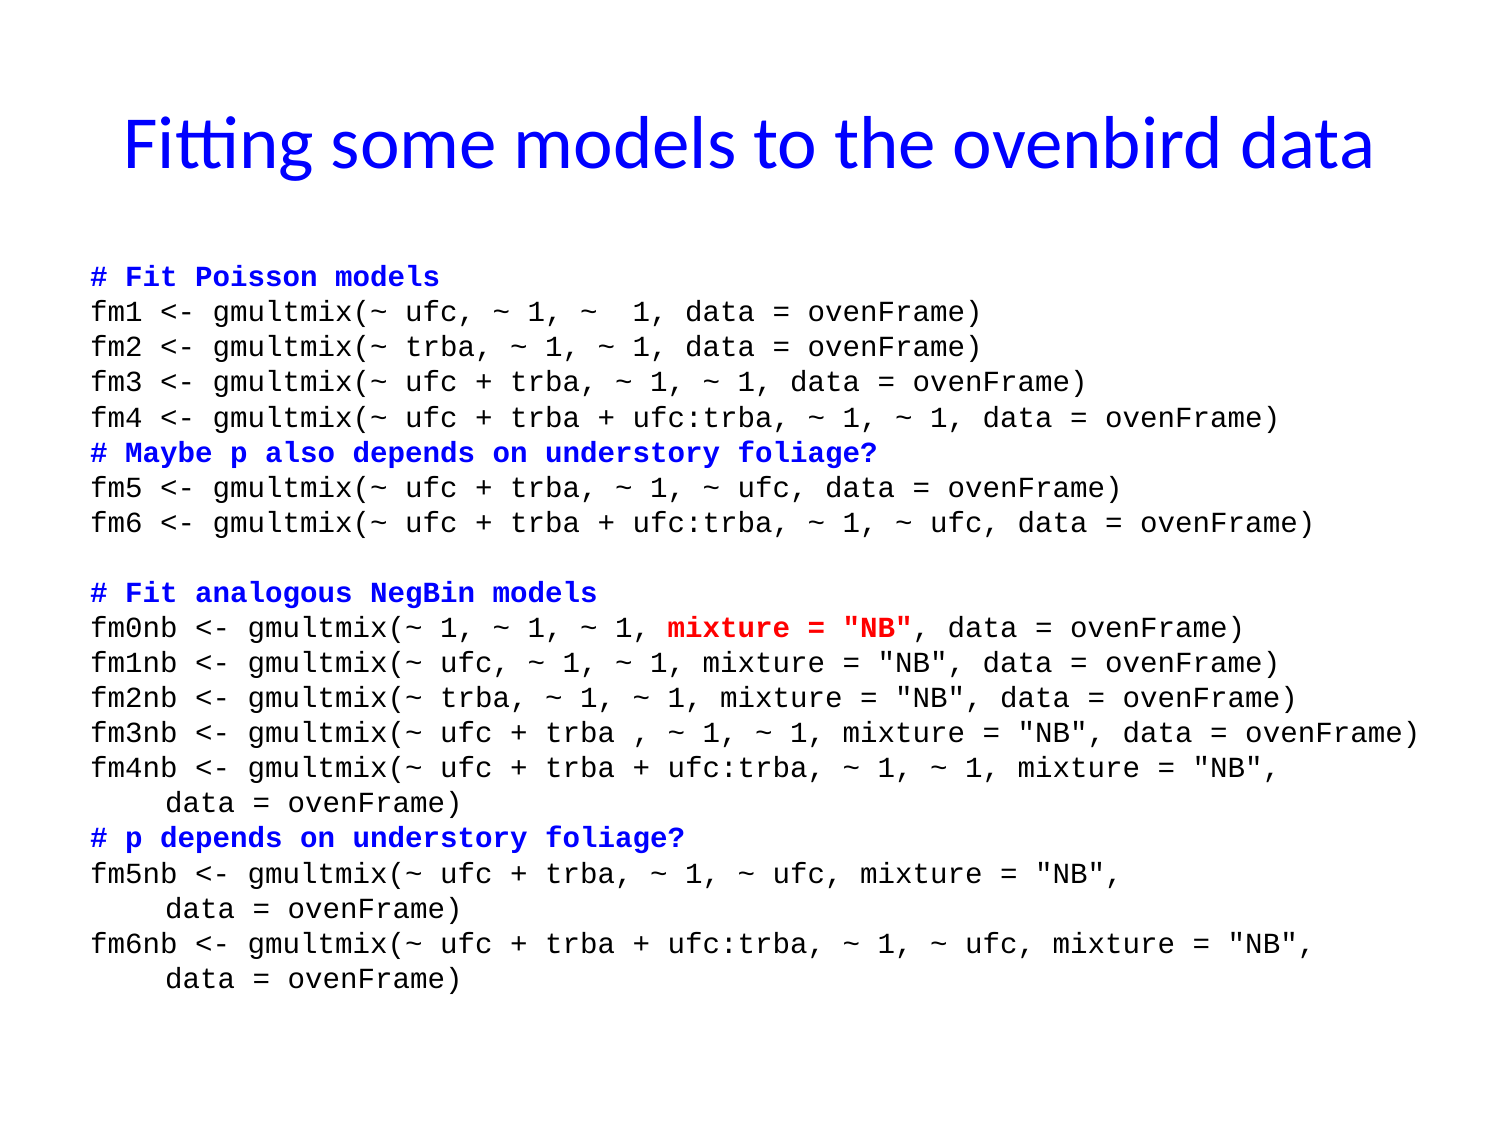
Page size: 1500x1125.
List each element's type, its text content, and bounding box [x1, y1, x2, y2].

title Fitting some models to the ovenbird data [75, 45, 1425, 233]
list # Fit Poisson models fm1 <- gmultmix(~ ufc, ~ 1, ~ 1, data = ovenFrame) fm2 <- gmultmix(~ trba, ~ 1, ~ 1, data = ovenFrame) fm3 <- gmultmix(~ ufc + trba, ~ 1, ~ 1, data = ovenFrame) fm4 <- gmultmix(~ ufc + trba + ufc:trba, ~ 1, ~ 1, data = ovenFrame) # Maybe p also depends on understory foliage? fm5 <- gmultmix(~ ufc + trba, ~ 1, ~ ufc, data = ovenFrame) fm6 <- gmultmix(~ ufc + trba + ufc:trba, ~ 1, ~ ufc, data = ovenFrame) # Fit analogous NegBin models fm0nb <- gmultmix(~ 1, ~ 1, ~ 1, mixture = "NB", data = ovenFrame) fm1nb <- gmultmix(~ ufc, ~ 1, ~ 1, mixture = "NB", data = ovenFrame) fm2nb <- gmultmix(~ trba, ~ 1, ~ 1, mixture = "NB", data = ovenFrame) fm3nb <- gmultmix(~ ufc + trba , ~ 1, ~ 1, mixture = "NB", data = ovenFrame) fm4nb <- gmultmix(~ ufc + trba + ufc:trba, ~ 1, ~ 1, mixture = "NB", data = ovenFrame) # p depends on understory foliage? fm5nb <- gmultmix(~ ufc + trba, ~ 1, ~ ufc, mixture = "NB", data = ovenFrame) fm6nb <- gmultmix(~ ufc + trba + ufc:trba, ~ 1, ~ ufc, mixture = "NB", data = ovenFrame) [75, 249, 1488, 1005]
